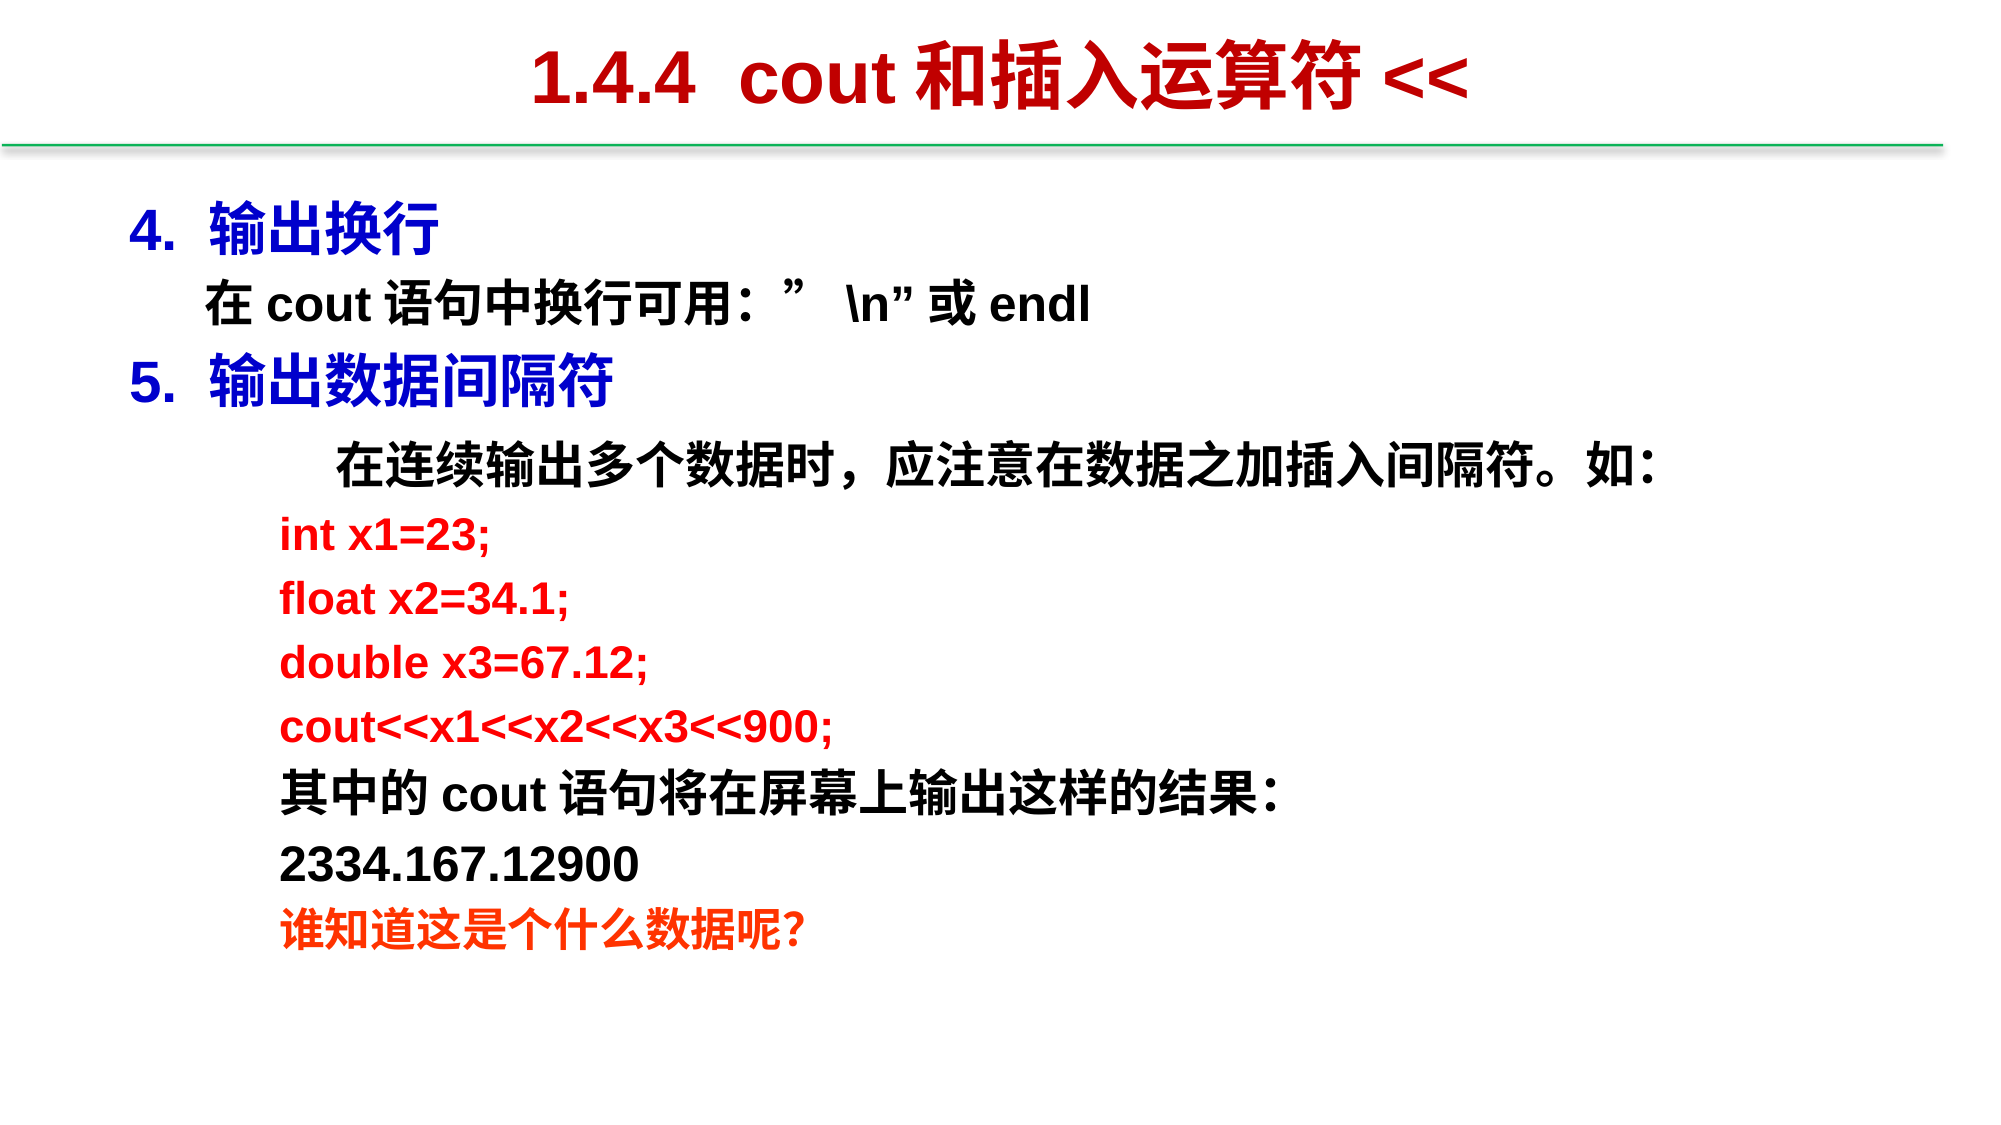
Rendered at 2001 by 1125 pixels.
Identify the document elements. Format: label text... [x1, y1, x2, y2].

title 1.4.4 cout和插入运算符<< [383, 10, 1617, 138]
list 4. 输出换行 在cout语句中换行可用：”\n”或endl 5. 输出数据间隔符 在连续输出多个数据时，应注意在数据之加插入间隔符。如： int x1=23; float x2=34.1; double x3=67.12; cout<<x1<<x2<<x3<<900; 其中的cout语句将在屏幕上输出这样的结果： 2334.167.12900 谁知道这是个什么数据呢？ [114, 184, 1886, 1007]
